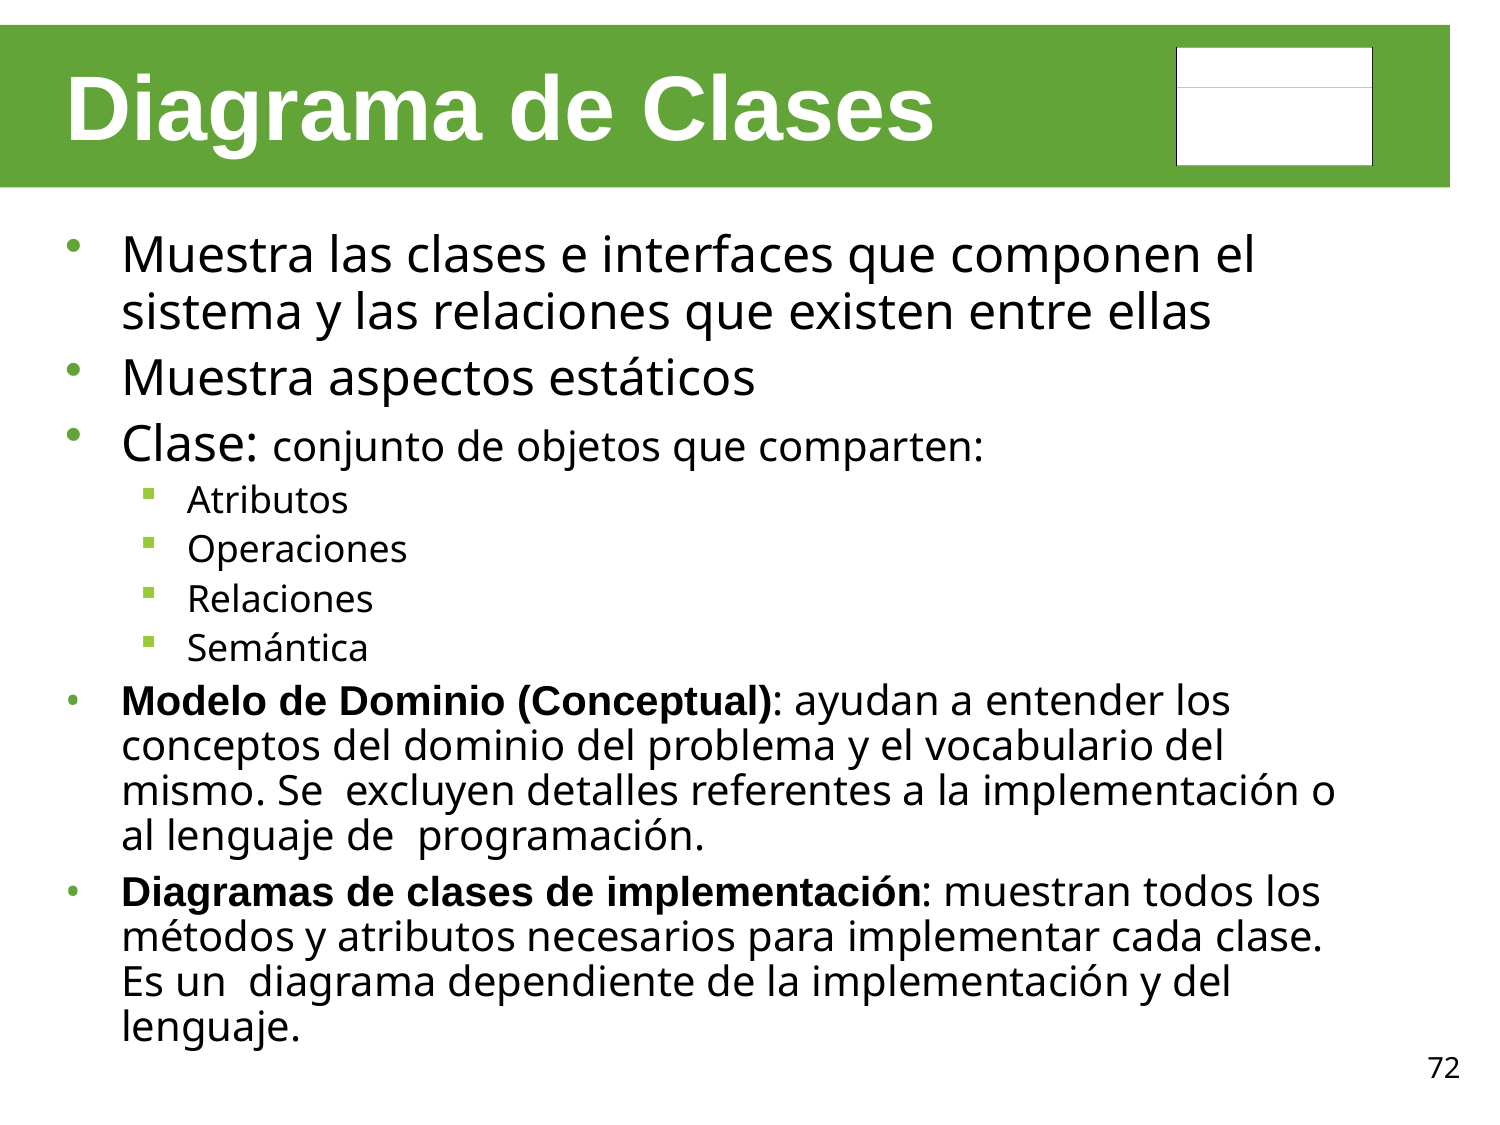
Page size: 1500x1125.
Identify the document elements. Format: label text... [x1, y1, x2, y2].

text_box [1176, 47, 1373, 166]
title Diagrama de Clases [62, 46, 940, 223]
text_box Muestra las clases e interfaces que componen el sistema y las relaciones que existen entre ellas Muestra aspectos estáticos Clase: conjunto de objetos que comparten: Atributos Operaciones Relaciones Semántica Modelo de Dominio (Conceptual): ayudan a entender los conceptos del dominio del problema y el vocabulario del mismo. Se excluyen detalles referentes a la implementación o al lenguaje de programación. Diagramas de clases de implementación: muestran todos los métodos y atributos necesarios para implementar cada clase. Es un diagrama dependiente de la implementación y del lenguaje. [62, 223, 1377, 1050]
slide_number 72 [1404, 1054, 1467, 1125]
